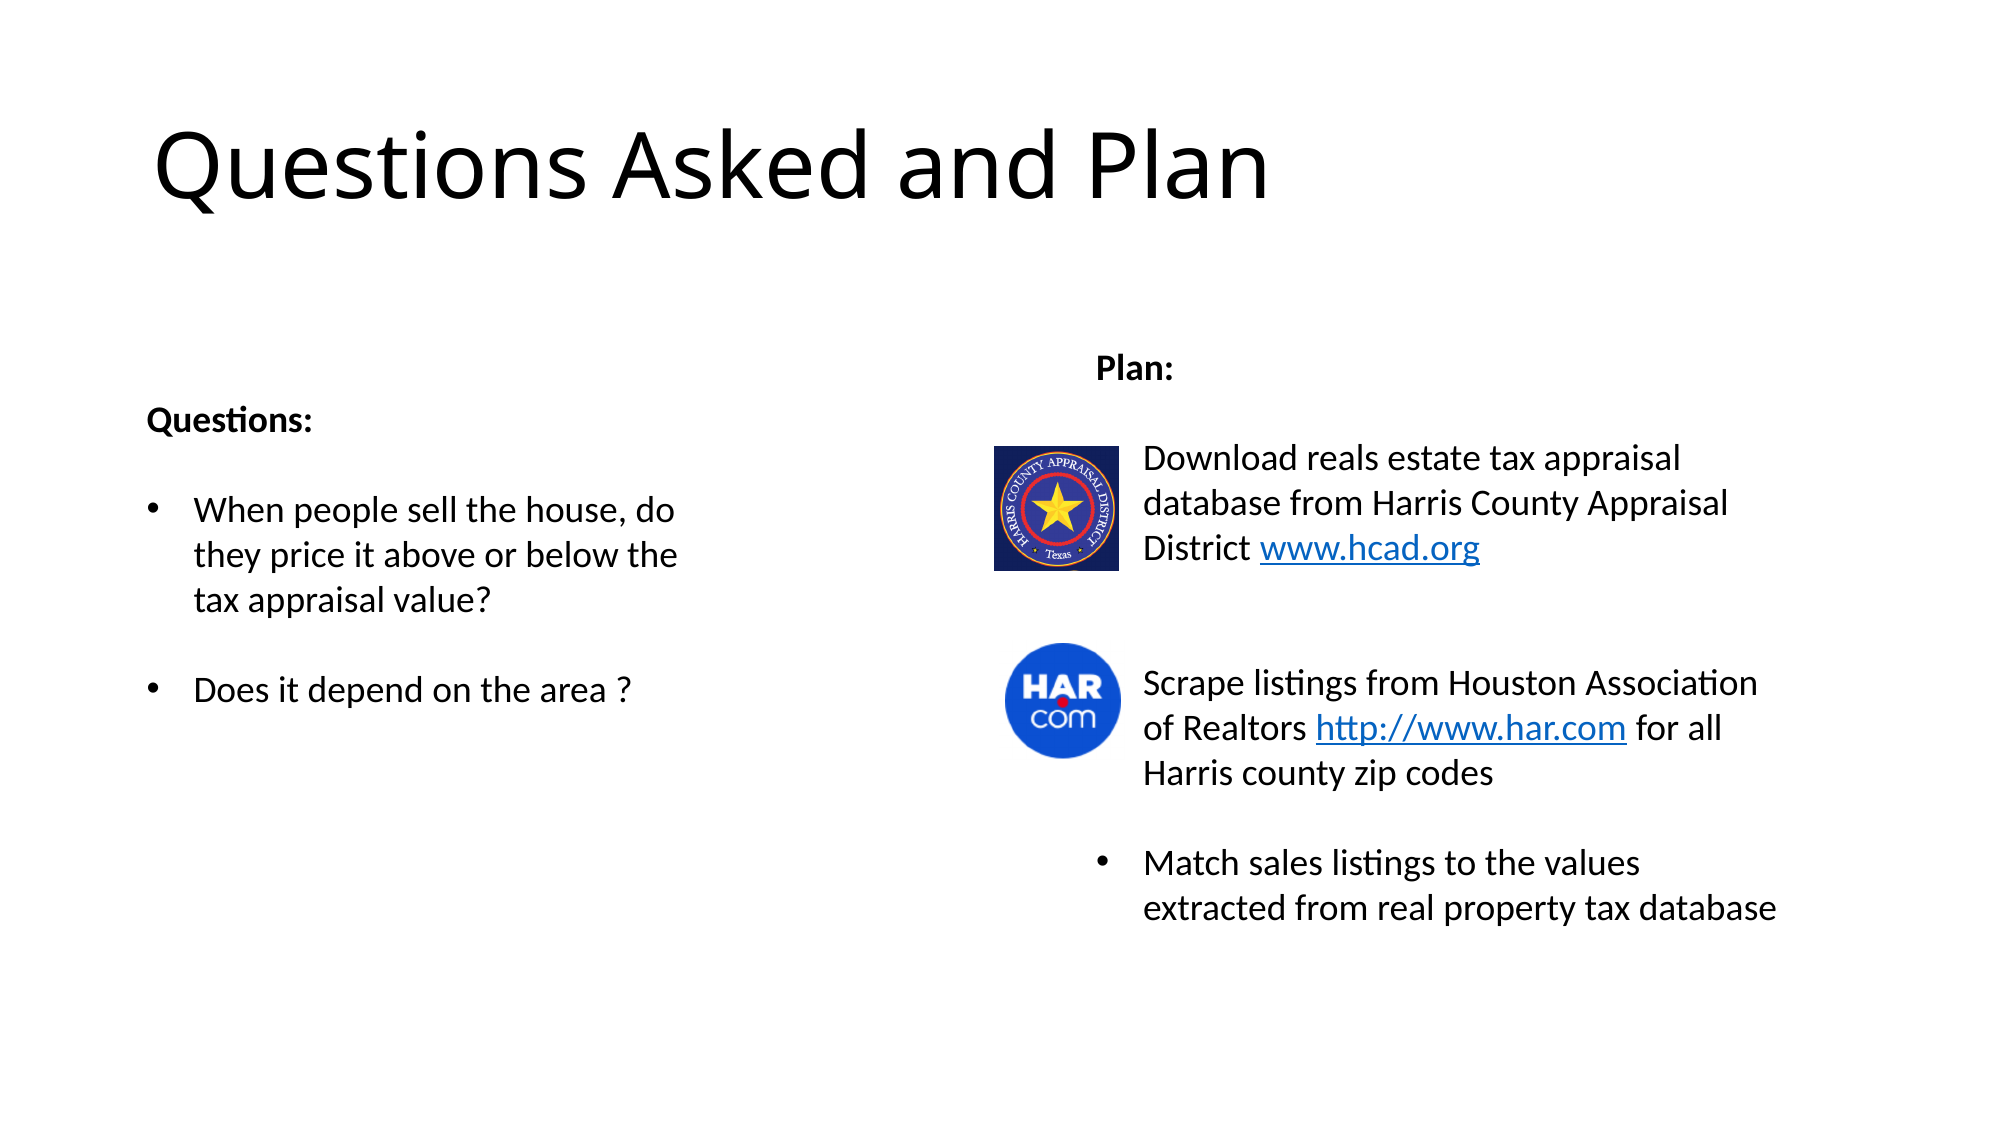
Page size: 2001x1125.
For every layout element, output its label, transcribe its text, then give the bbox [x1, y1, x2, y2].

title Questions Asked and Plan [137, 59, 1863, 278]
picture [999, 640, 1125, 760]
text_box Questions: When people sell the house, do they price it above or below the tax appraisal value? Does it depend on the area ? [131, 342, 721, 763]
picture [994, 446, 1119, 571]
text_box Plan: Download reals estate tax appraisal database from Harris County Appraisal District www.hcad.org Scrape listings from Houston Association of Realtors http://www.har.com for all Harris county zip codes Match sales listings to the values extracted from real property tax database [1081, 335, 1803, 936]
